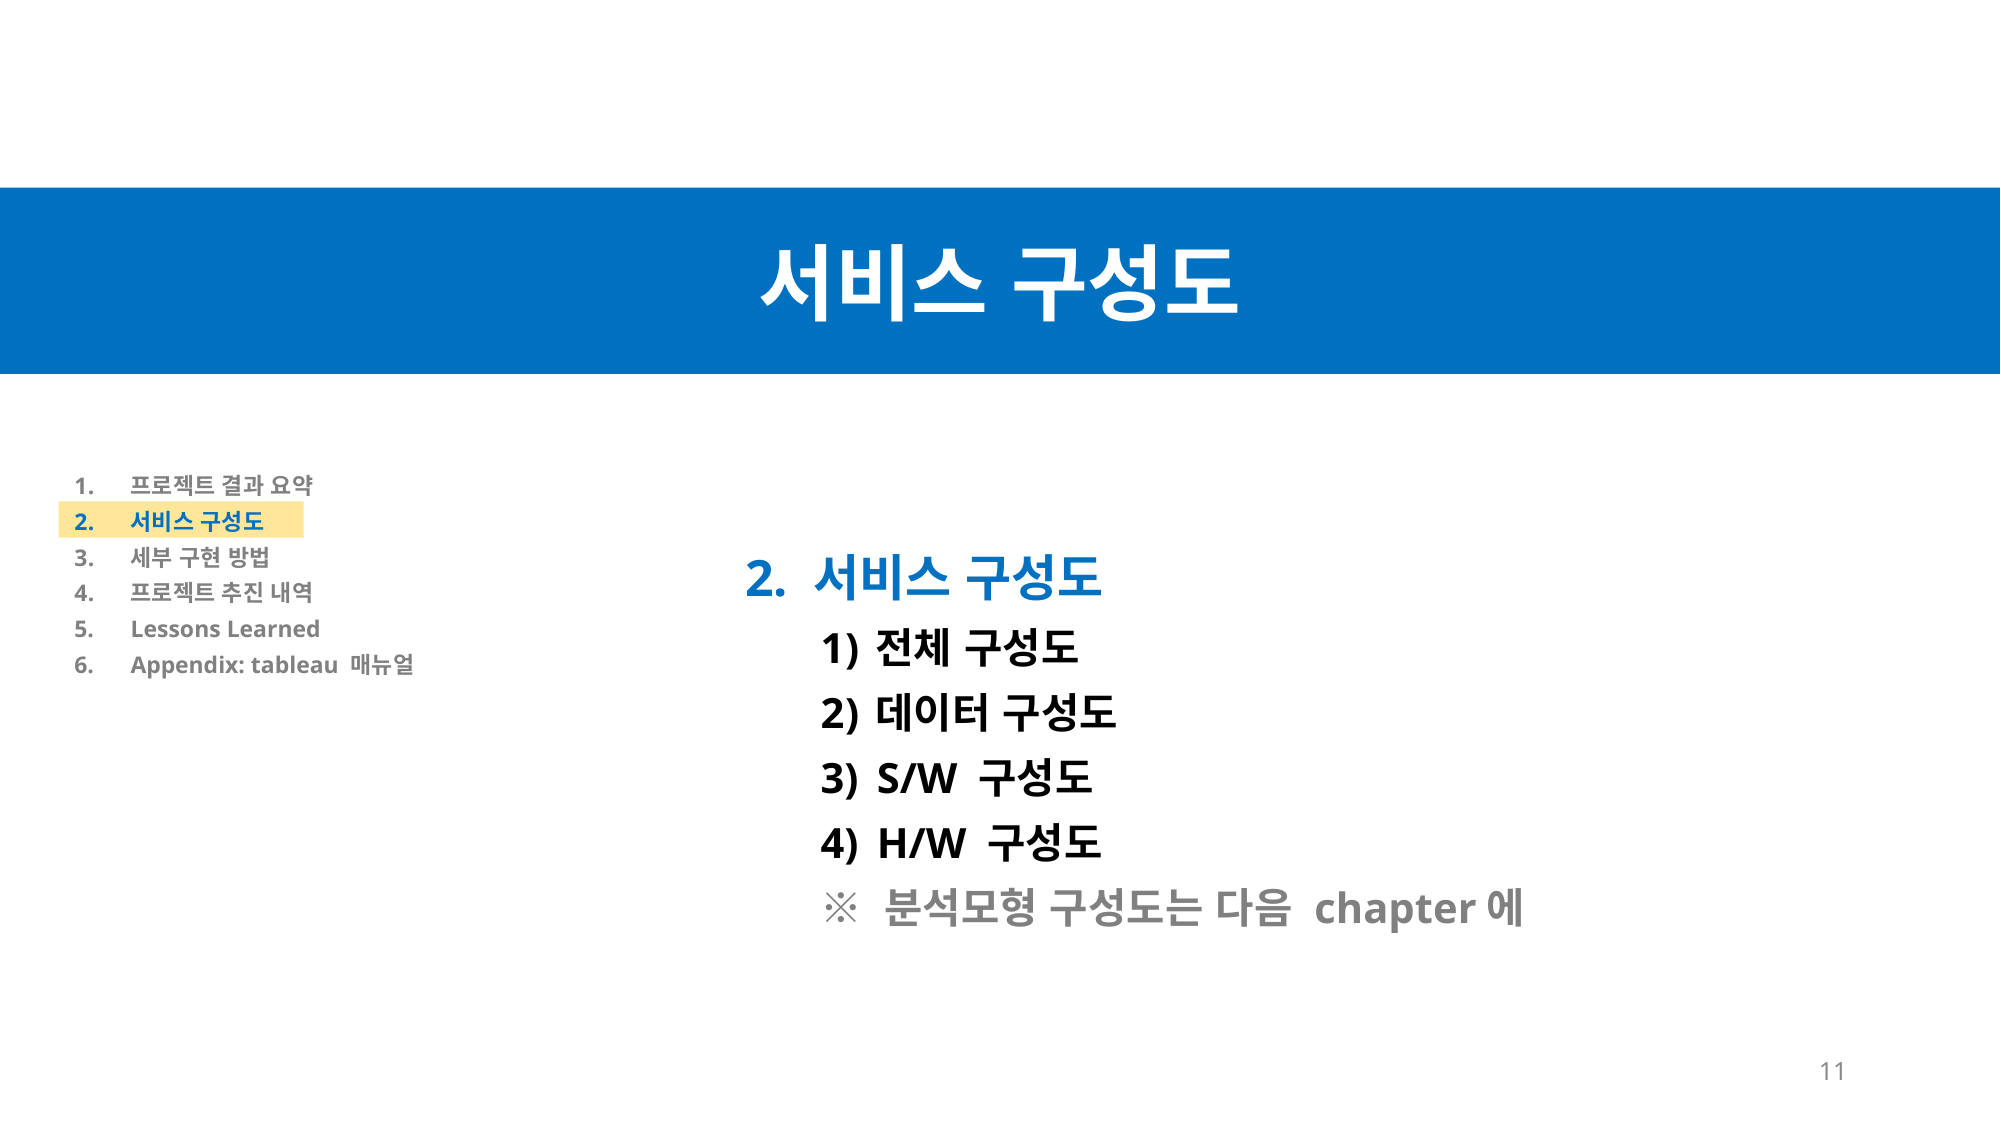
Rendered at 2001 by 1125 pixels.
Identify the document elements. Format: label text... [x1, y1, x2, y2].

text_box 2. 서비스 구성도 전체 구성도 데이터 구성도 S/W 구성도 H/W 구성도 ※ 분석모형 구성도는 다음 chapter에 [730, 521, 1591, 940]
slide_number 11 [1412, 1042, 1863, 1103]
text_box 프로젝트 결과 요약 서비스 구성도 세부 구현 방법 프로젝트 추진 내역 Lessons Learned Appendix: tableau 매뉴얼 [59, 456, 485, 685]
text_box 서비스 구성도 [0, 187, 2000, 374]
